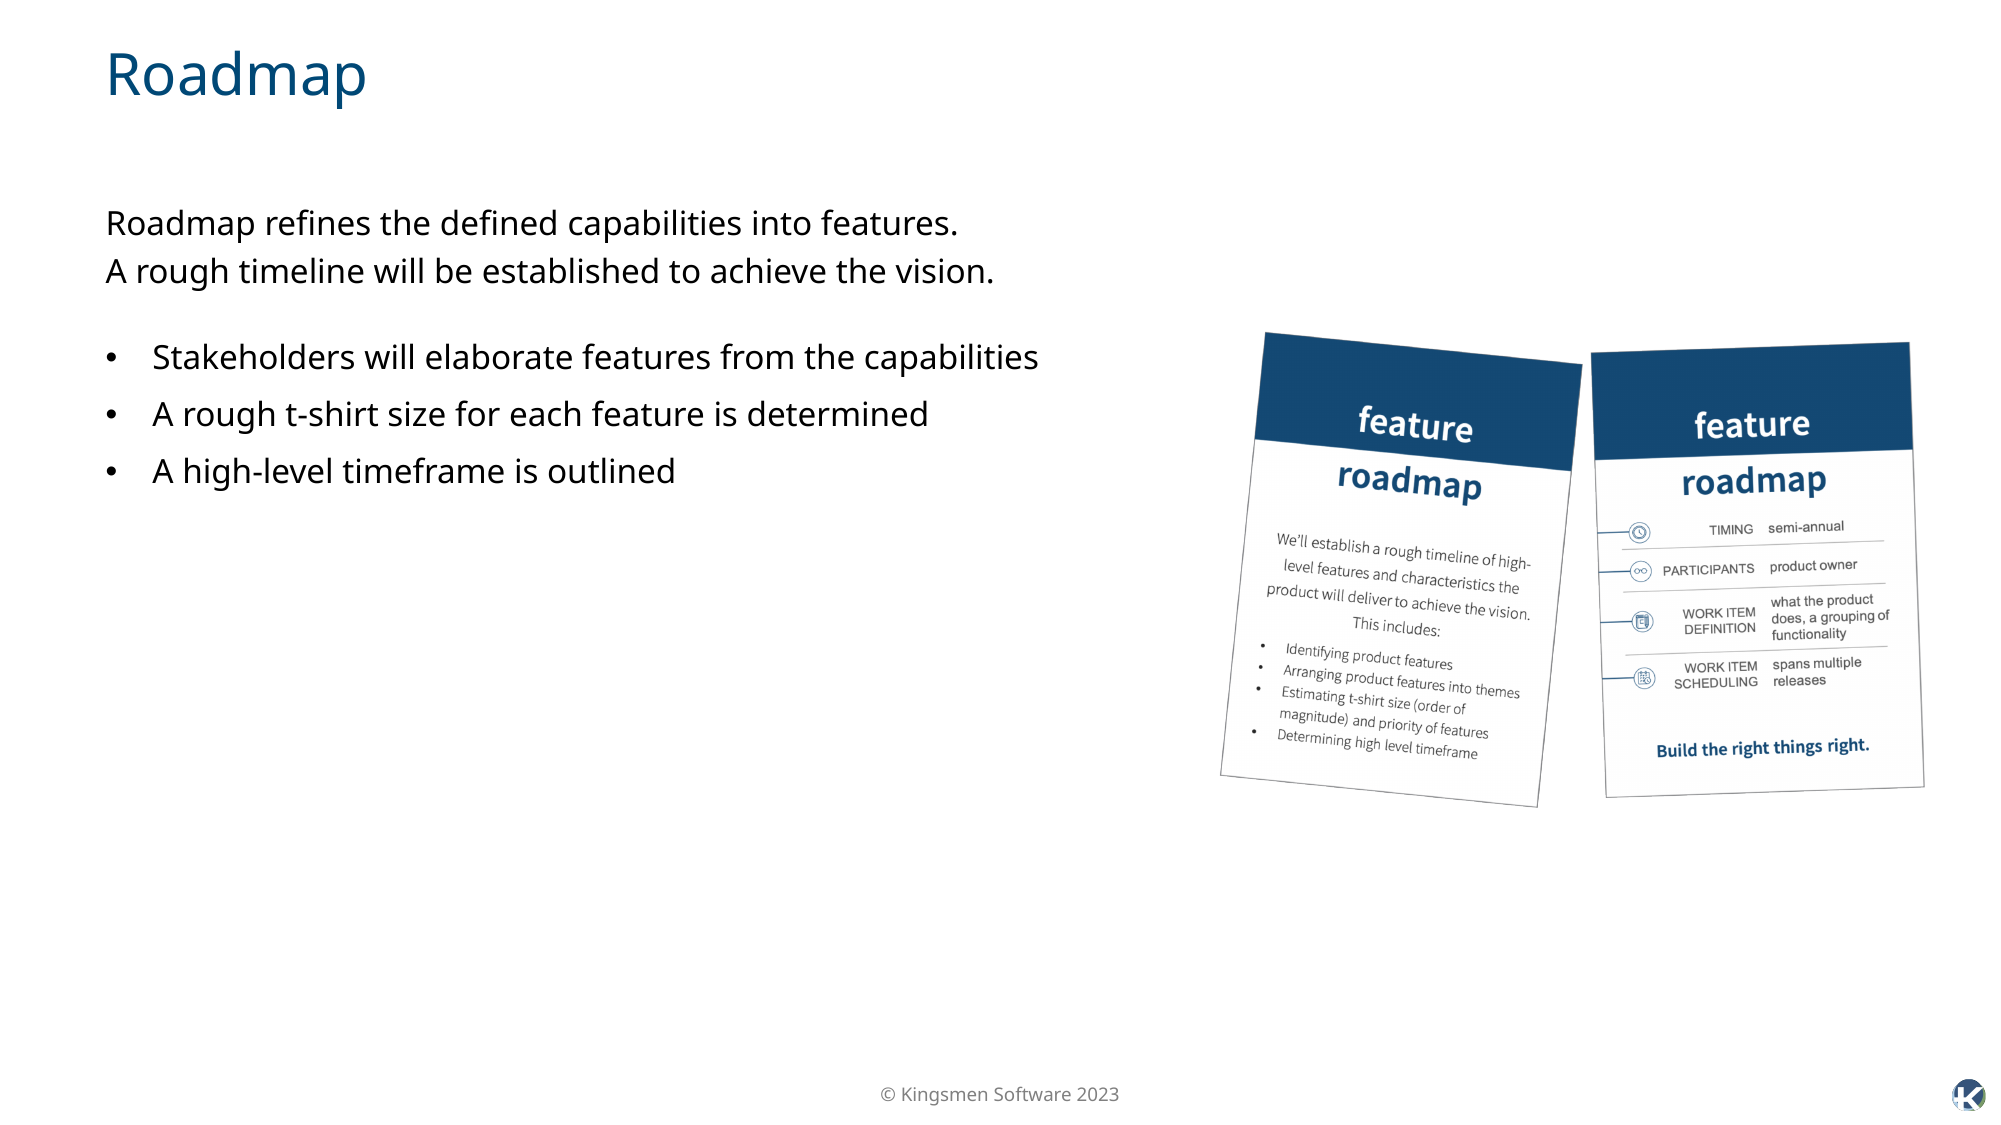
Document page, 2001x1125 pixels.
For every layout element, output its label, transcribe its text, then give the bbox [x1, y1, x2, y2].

picture [1591, 342, 1925, 798]
picture [1220, 332, 1583, 807]
picture [1951, 1078, 1987, 1112]
text_box Roadmap refines the defined capabilities into features. A rough timeline will be established to achieve the vision. [90, 187, 1168, 334]
title Roadmap [90, 33, 1816, 119]
text_box Stakeholders will elaborate features from the capabilities A rough t-shirt size for each feature is determined A high-level timeframe is outlined [90, 333, 1257, 588]
